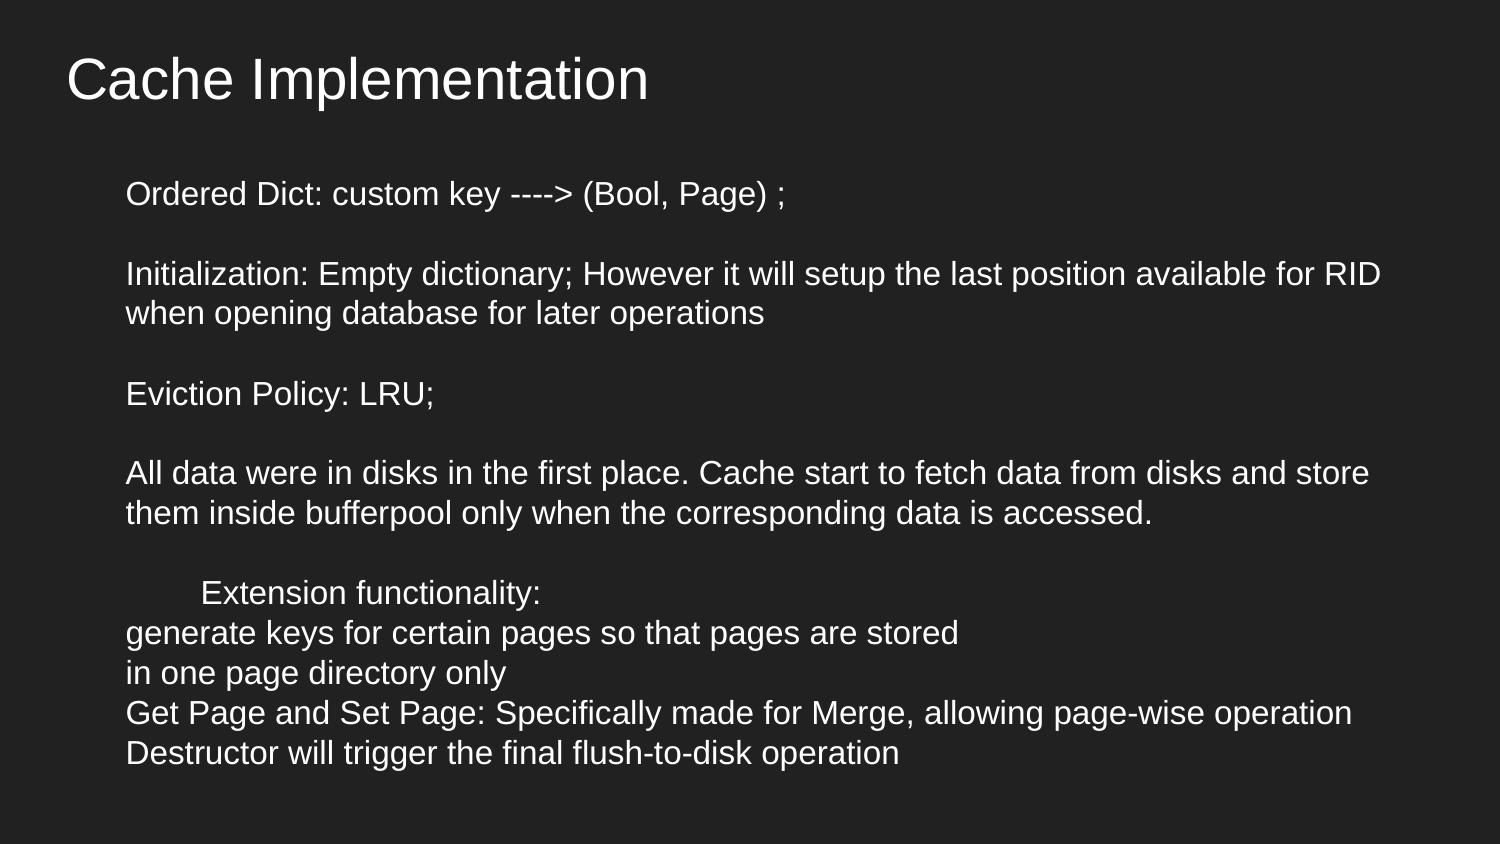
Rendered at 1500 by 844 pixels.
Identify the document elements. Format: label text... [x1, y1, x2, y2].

title Cache Implementation [51, 26, 1449, 121]
list Ordered Dict: custom key ----> (Bool, Page) ; Initialization: Empty dictionary; However it will setup the last position available for RID when opening database for later operations Eviction Policy: LRU; All data were in disks in the first place. Cache start to fetch data from disks and store them inside bufferpool only when the corresponding data is accessed. Extension functionality: generate keys for certain pages so that pages are stored in one page directory only Get Page and Set Page: Specifically made for Merge, allowing page-wise operation Destructor will trigger the final flush-to-disk operation [35, 157, 1434, 795]
